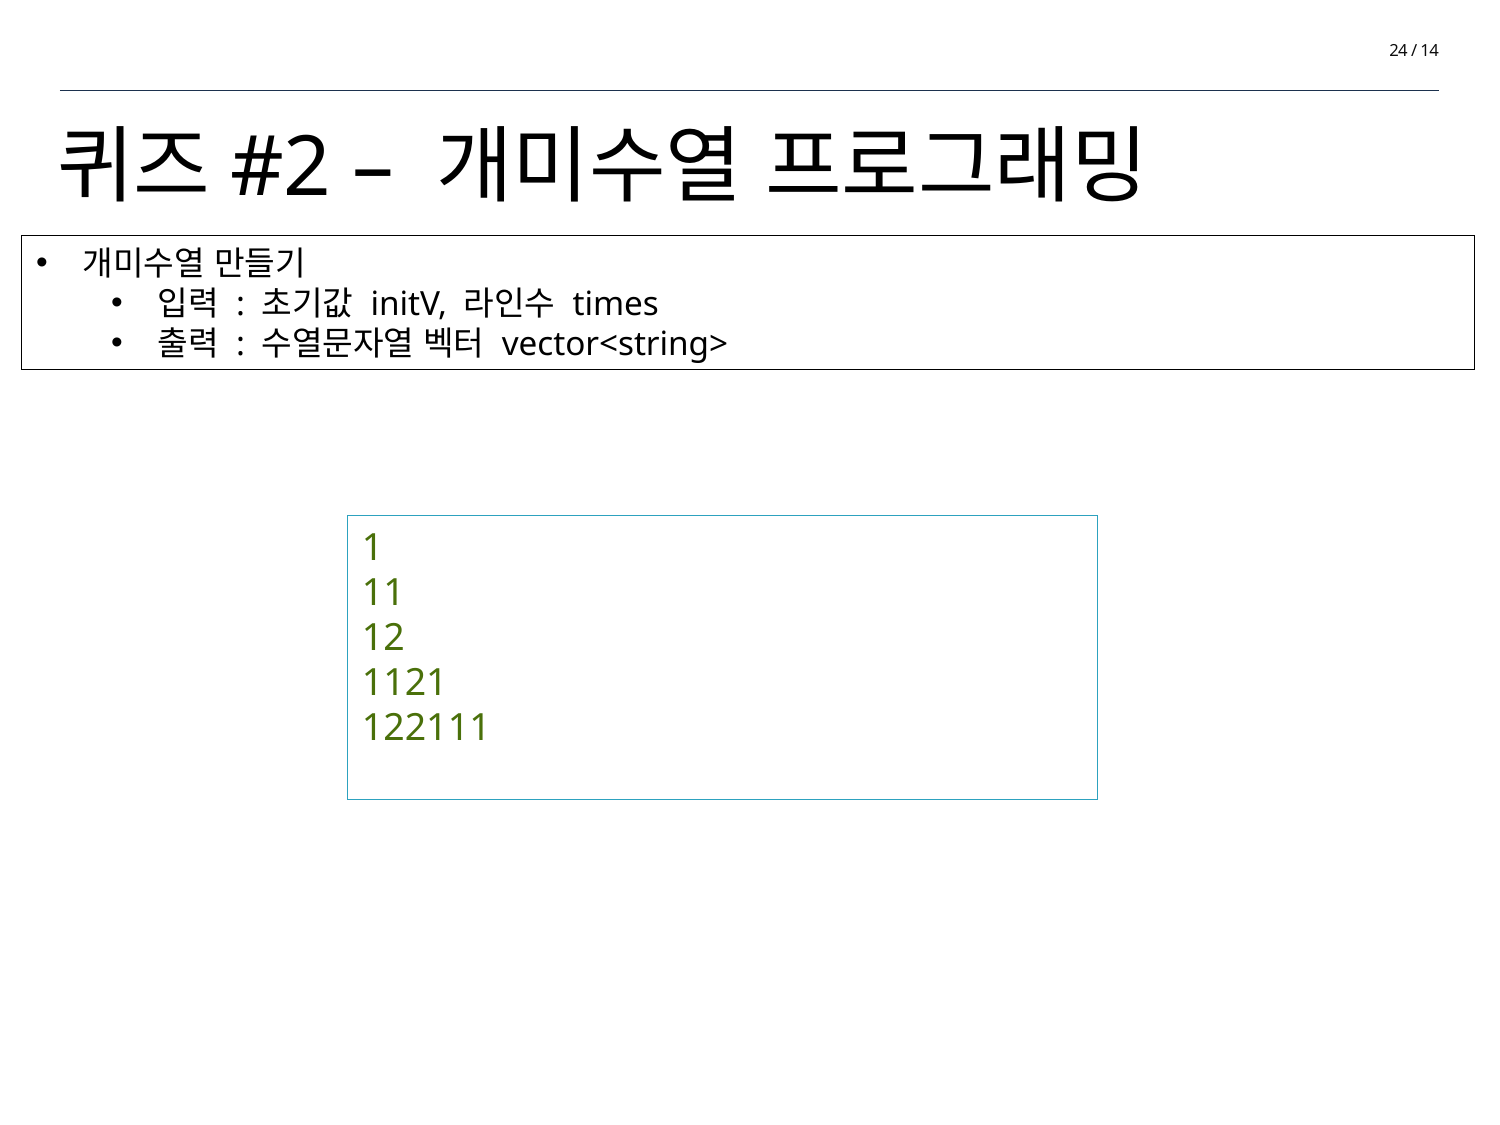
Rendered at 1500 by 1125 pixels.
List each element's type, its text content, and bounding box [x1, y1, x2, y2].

text_box 24 / 14 [1193, 32, 1454, 70]
text_box 개미수열 만들기 입력 : 초기값 initV, 라인수 times 출력 : 수열문자열 벡터 vector<string> [21, 235, 1475, 370]
text_box 1 11 12 1121 122111 [347, 515, 1098, 800]
title 퀴즈#2 – 개미수열 프로그래밍 [42, 114, 1454, 211]
